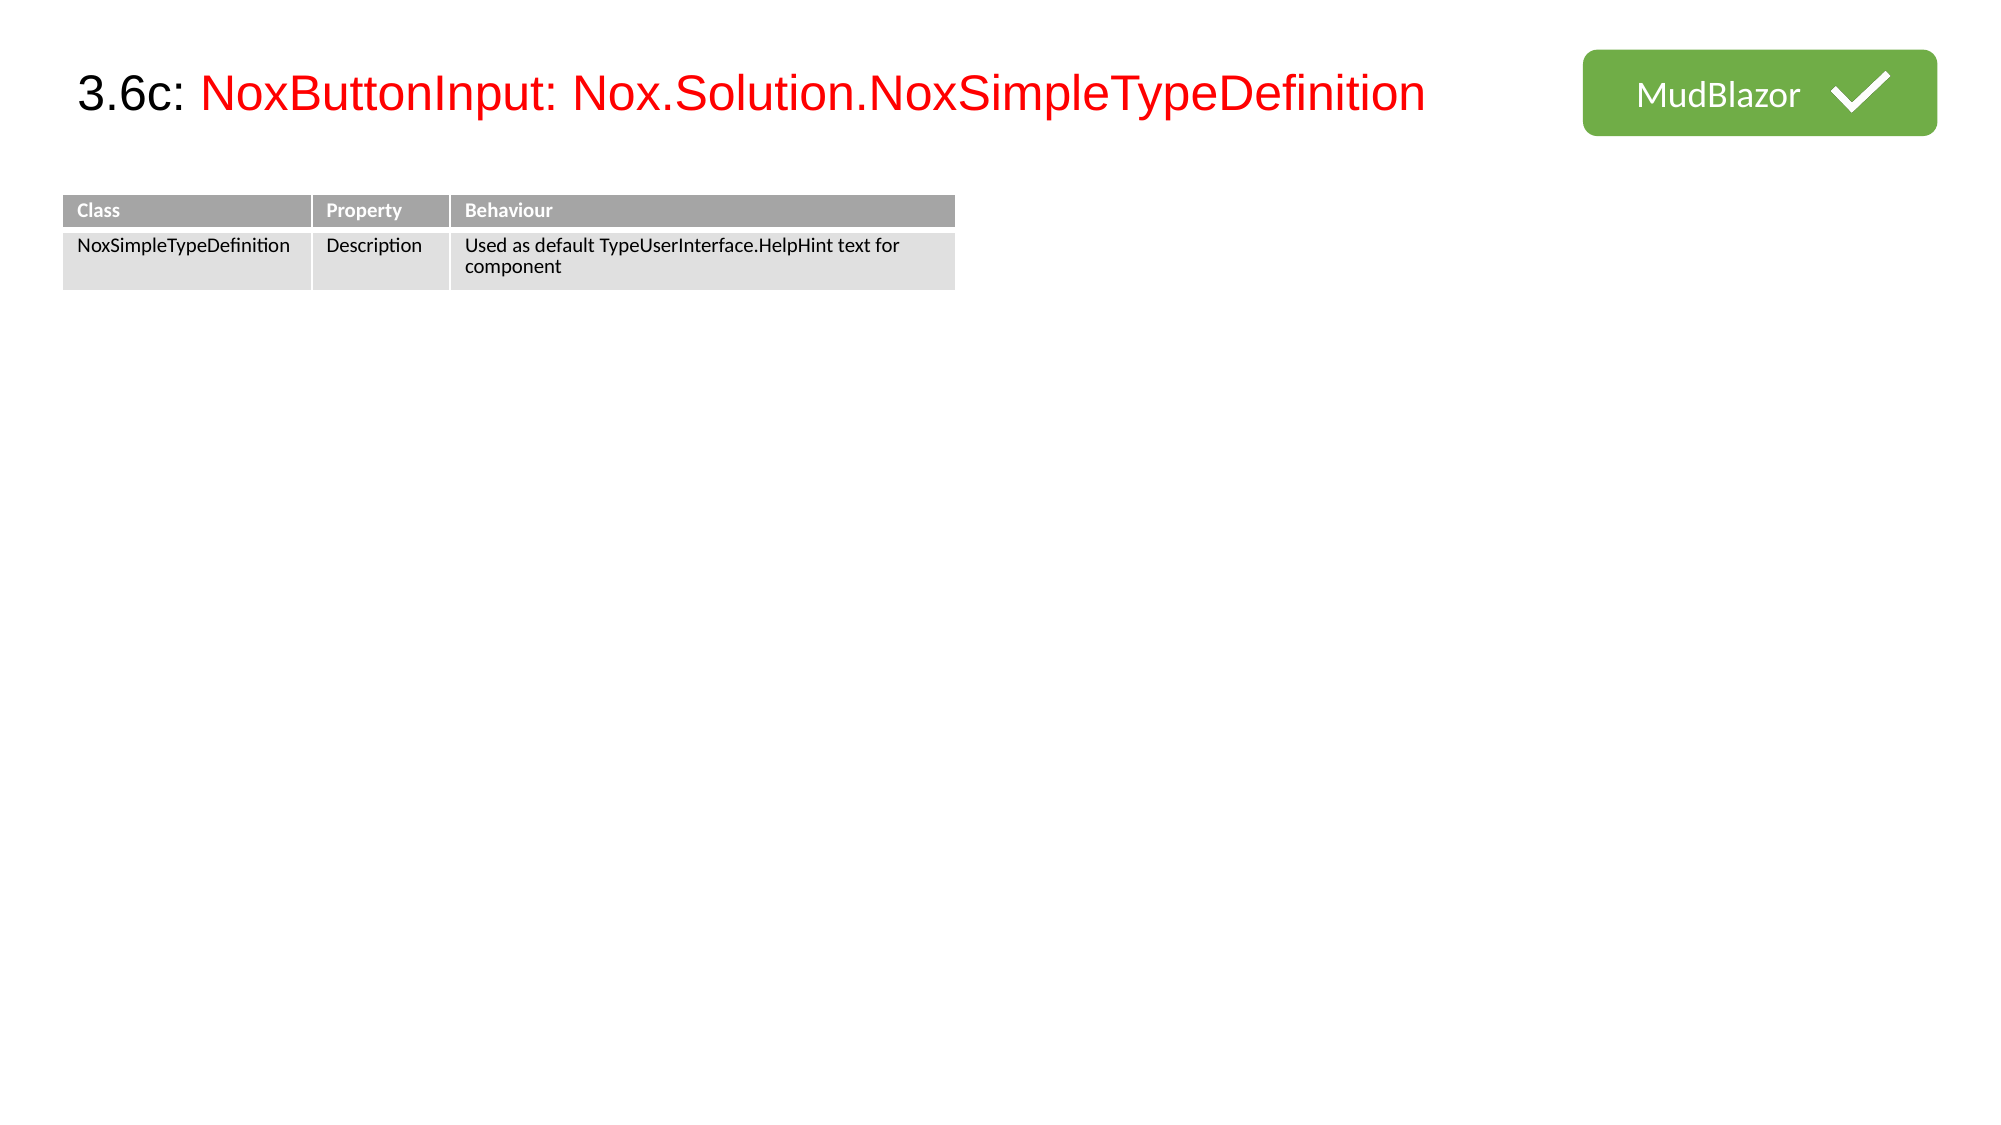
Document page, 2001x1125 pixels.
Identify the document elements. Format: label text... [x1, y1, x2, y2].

title 3.6c: NoxButtonInput: Nox.Solution.NoxSimpleTypeDefinition [62, 59, 1559, 154]
table_header Property [313, 195, 449, 227]
table_cell NoxSimpleTypeDefinition [63, 233, 311, 290]
table_cell Description [313, 233, 449, 290]
table_header Behaviour [451, 195, 955, 227]
text_box MudBlazor [1581, 48, 1939, 138]
table_header Class [63, 195, 311, 227]
table_cell Used as default TypeUserInterface.HelpHint text for component [451, 233, 955, 290]
picture [1829, 60, 1892, 123]
